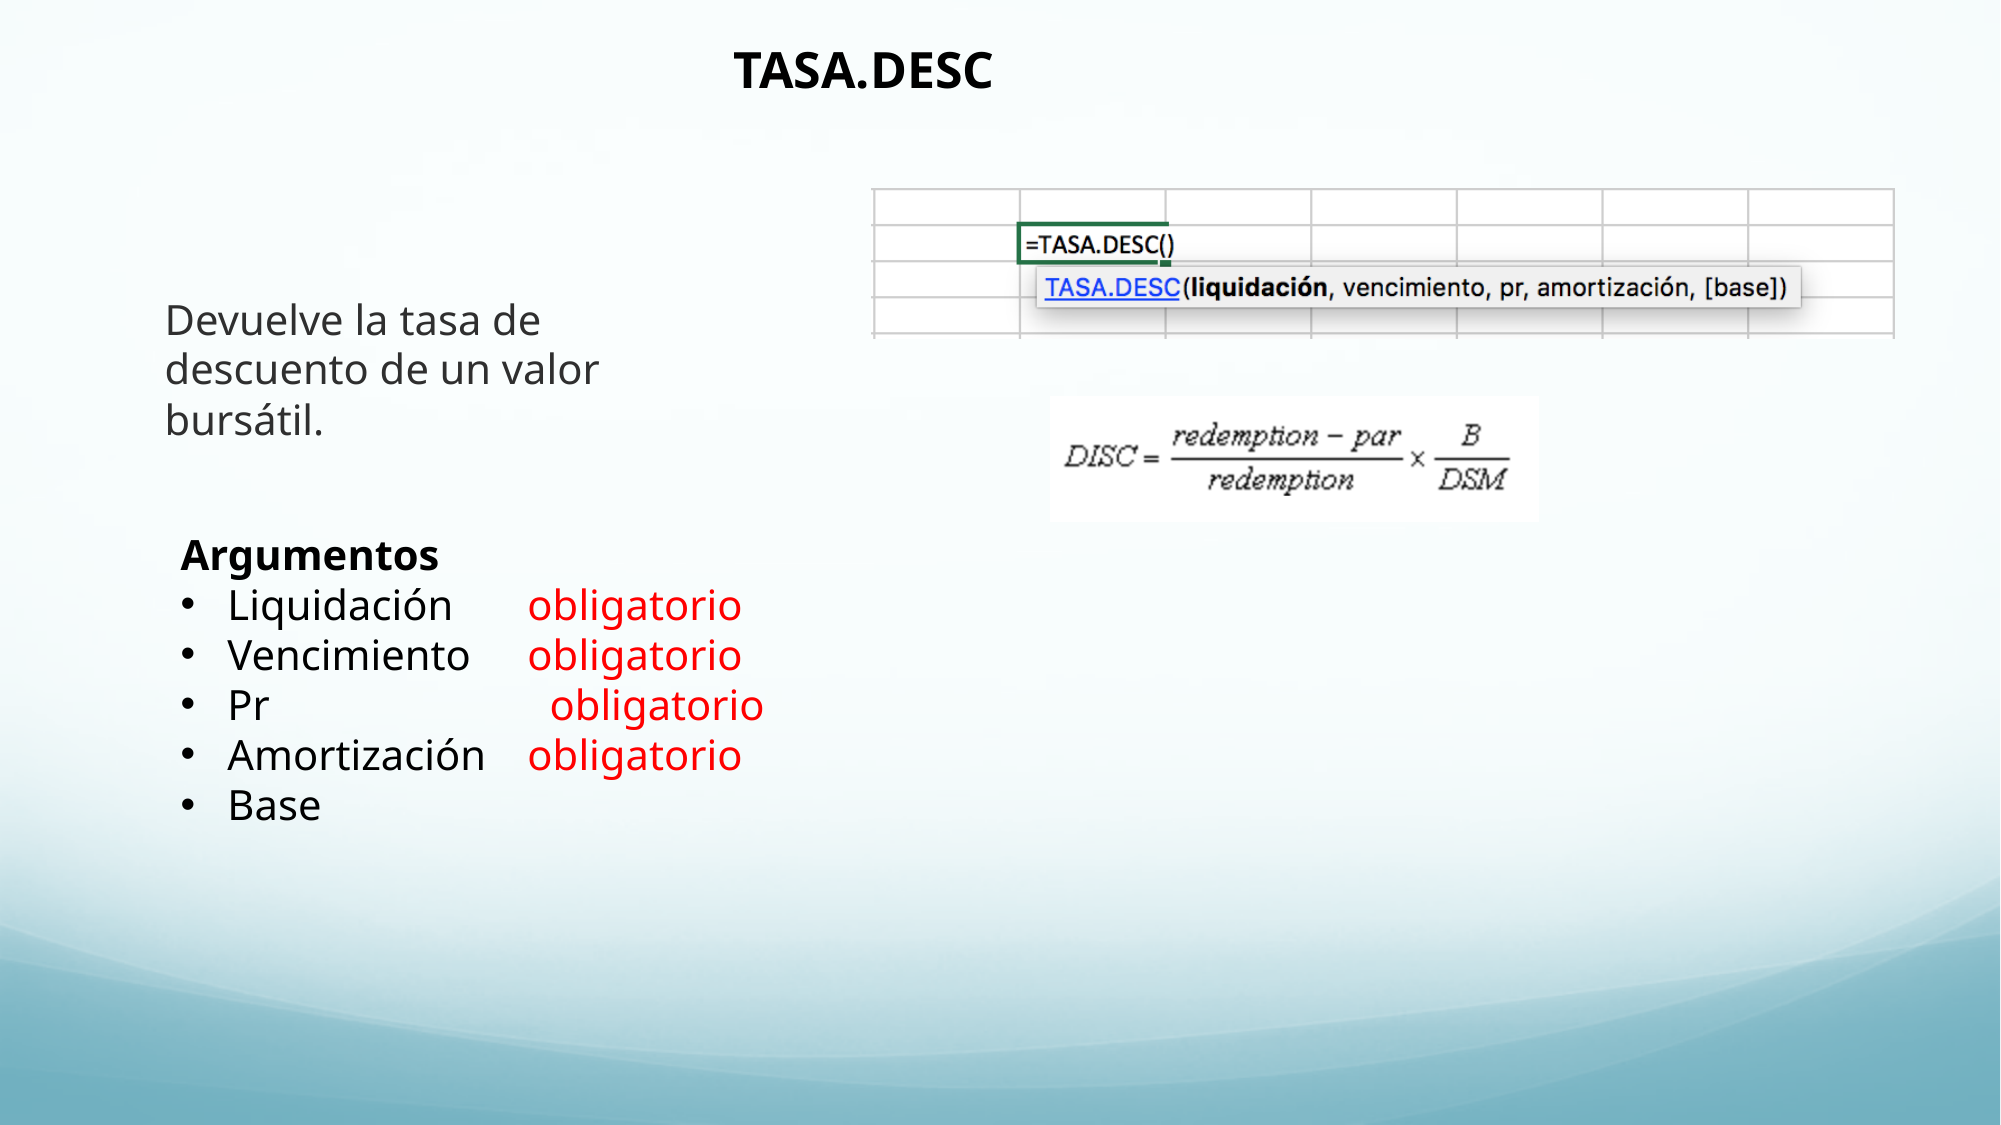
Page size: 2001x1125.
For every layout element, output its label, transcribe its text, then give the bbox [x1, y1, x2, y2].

text_box Argumentos Liquidación obligatorio Vencimiento obligatorio Pr obligatorio Amortización obligatorio Base [165, 521, 1166, 837]
picture [870, 188, 1895, 340]
text_box TASA.DESC [719, 31, 1358, 106]
text_box Devuelve la tasa de descuento de un valor bursátil. [149, 285, 666, 451]
picture [1050, 395, 1539, 522]
